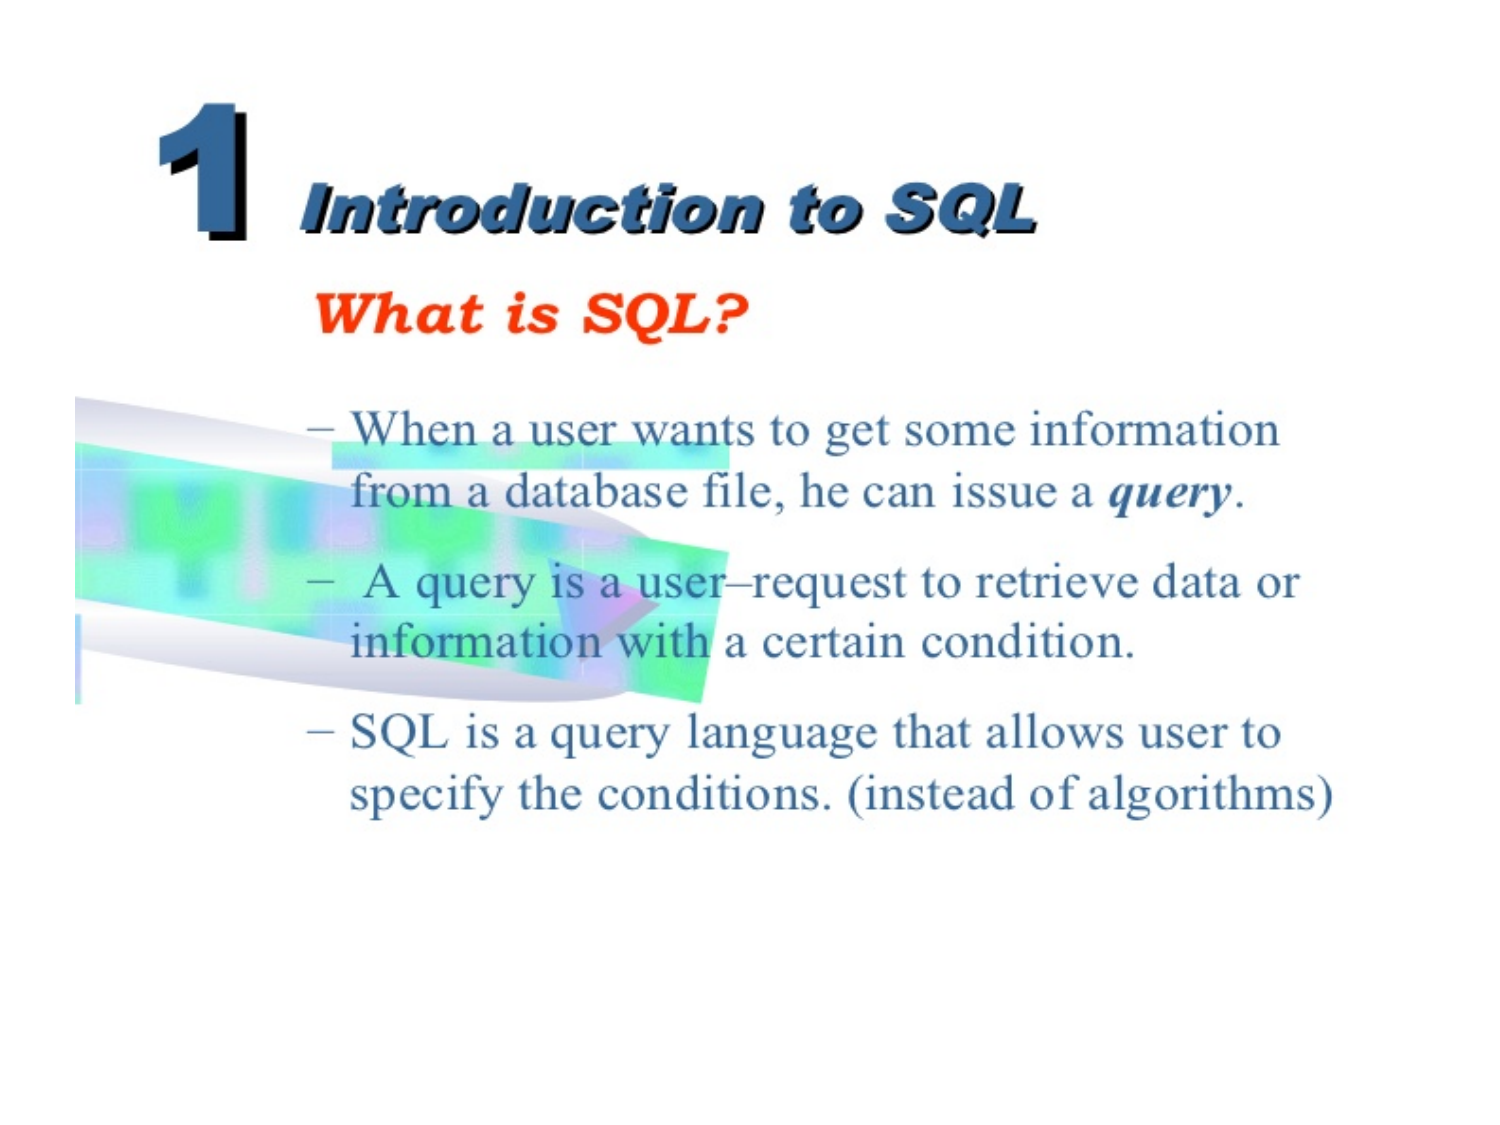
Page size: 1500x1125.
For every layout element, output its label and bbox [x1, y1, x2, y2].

list [74, 49, 1453, 1038]
